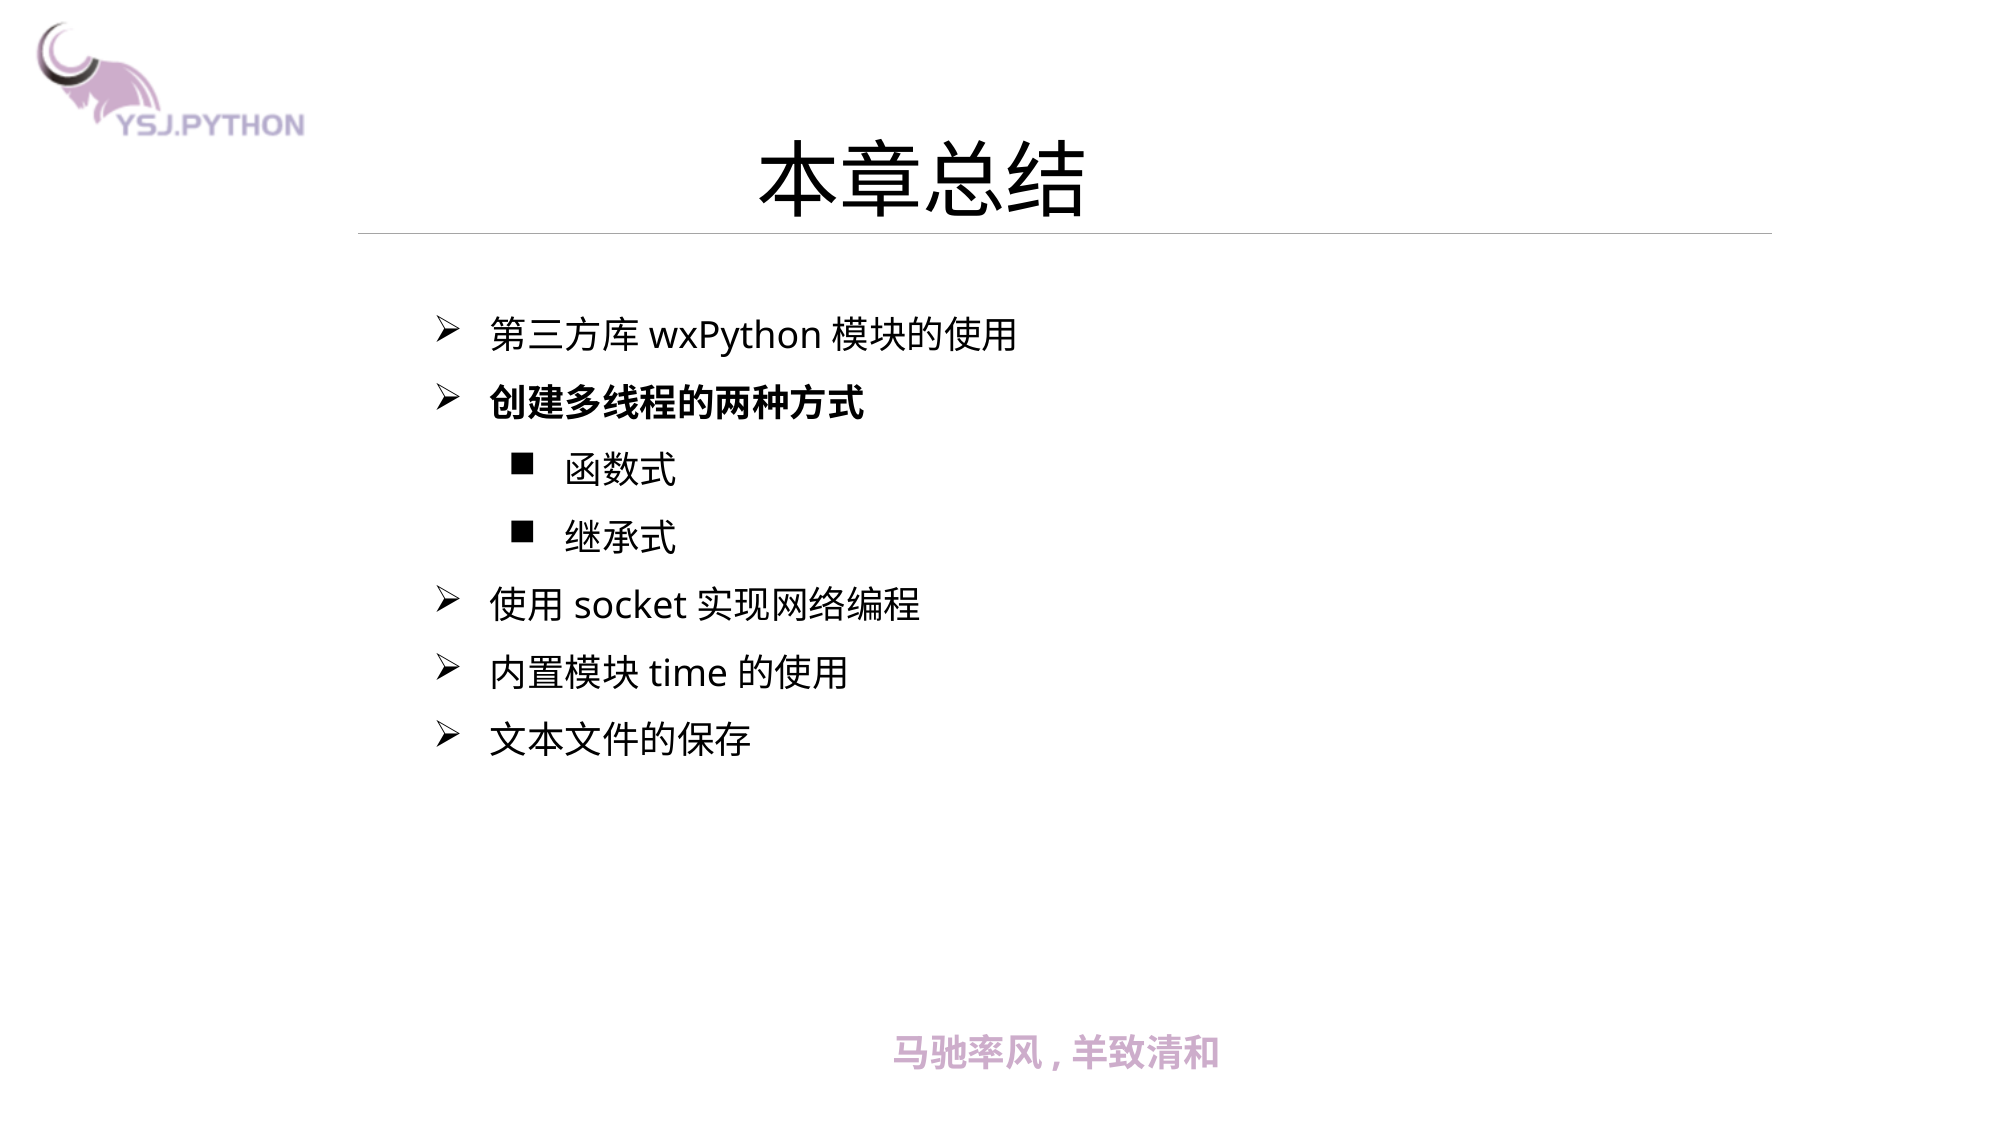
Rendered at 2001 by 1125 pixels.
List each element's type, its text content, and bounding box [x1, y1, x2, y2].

picture [0, 0, 346, 159]
text_box 马驰率风,羊致清和 [877, 1021, 1305, 1082]
text_box 本章总结 [741, 119, 1105, 233]
text_box 第三方库wxPython模块的使用 创建多线程的两种方式 函数式 继承式 使用socket实现网络编程 内置模块time的使用 文本文件的保存 [418, 281, 1124, 859]
